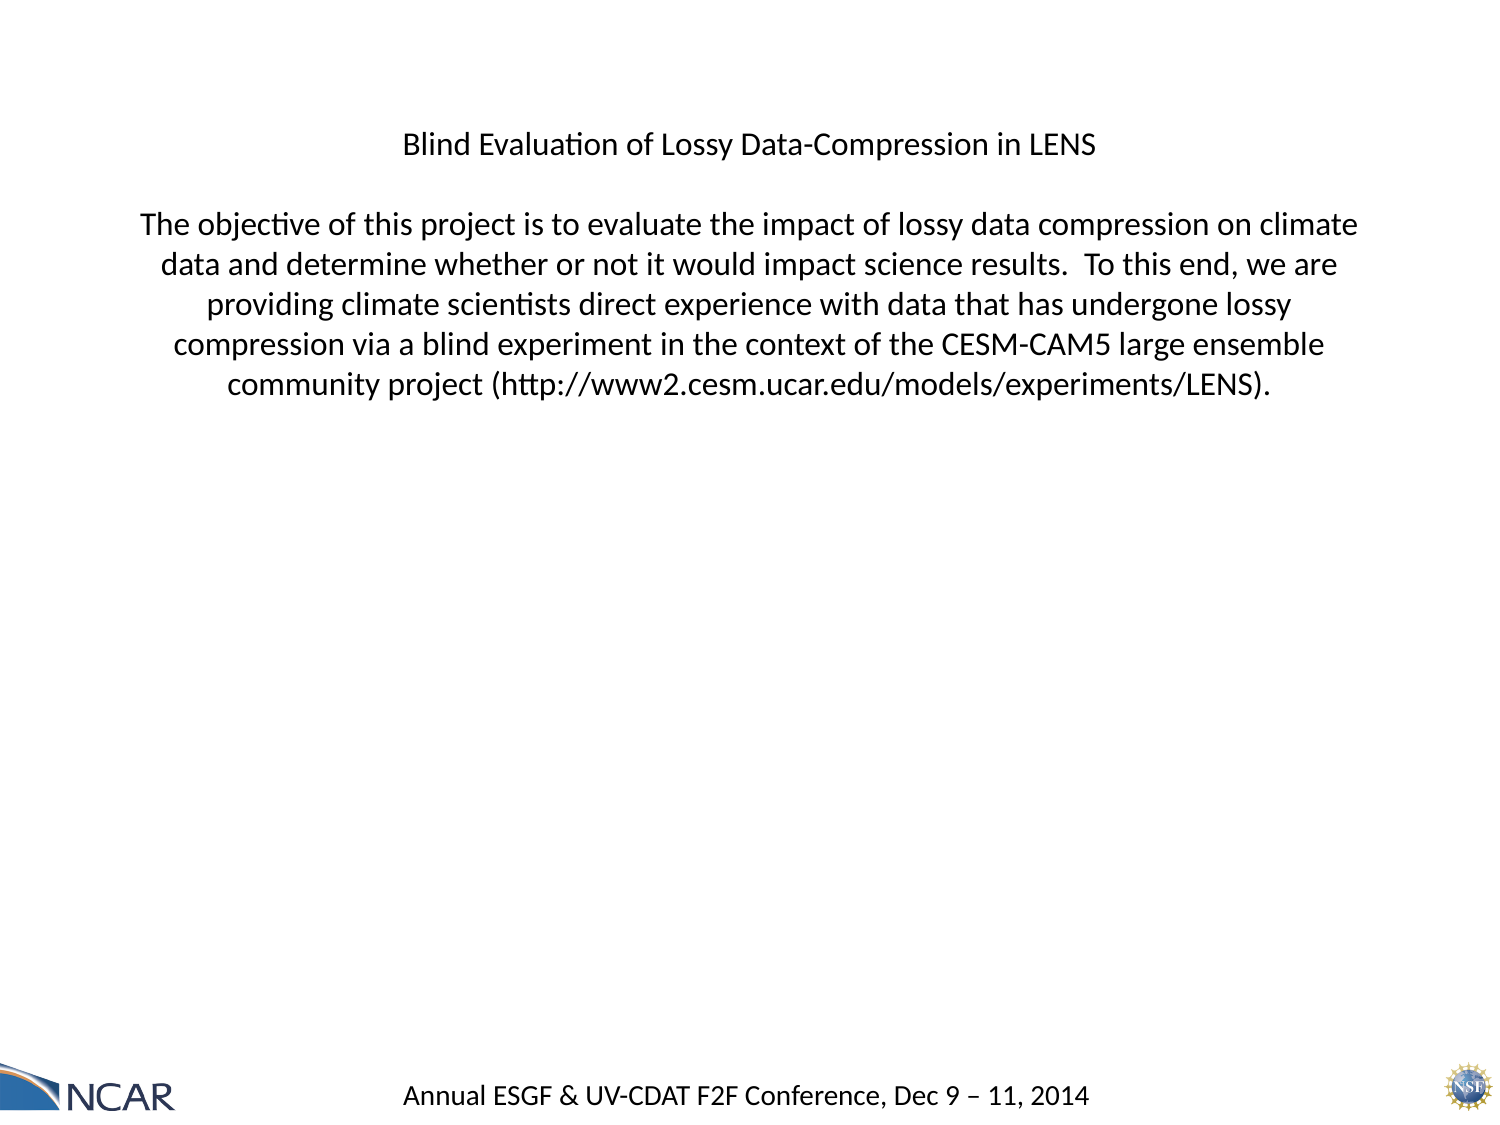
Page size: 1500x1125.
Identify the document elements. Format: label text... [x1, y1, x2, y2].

title Blind Evaluation of Lossy Data-Compression in LENS The objective of this project is to evaluate the impact of lossy data compression on climate data and determine whether or not it would impact science results. To this end, we are providing climate scientists direct experience with data that has undergone lossy compression via a blind experiment in the context of the CESM-CAM5 large ensemble community project (http://www2.cesm.ucar.edu/models/experiments/LENS). [112, 75, 1388, 963]
picture [0, 1062, 177, 1111]
picture [1444, 1062, 1493, 1111]
